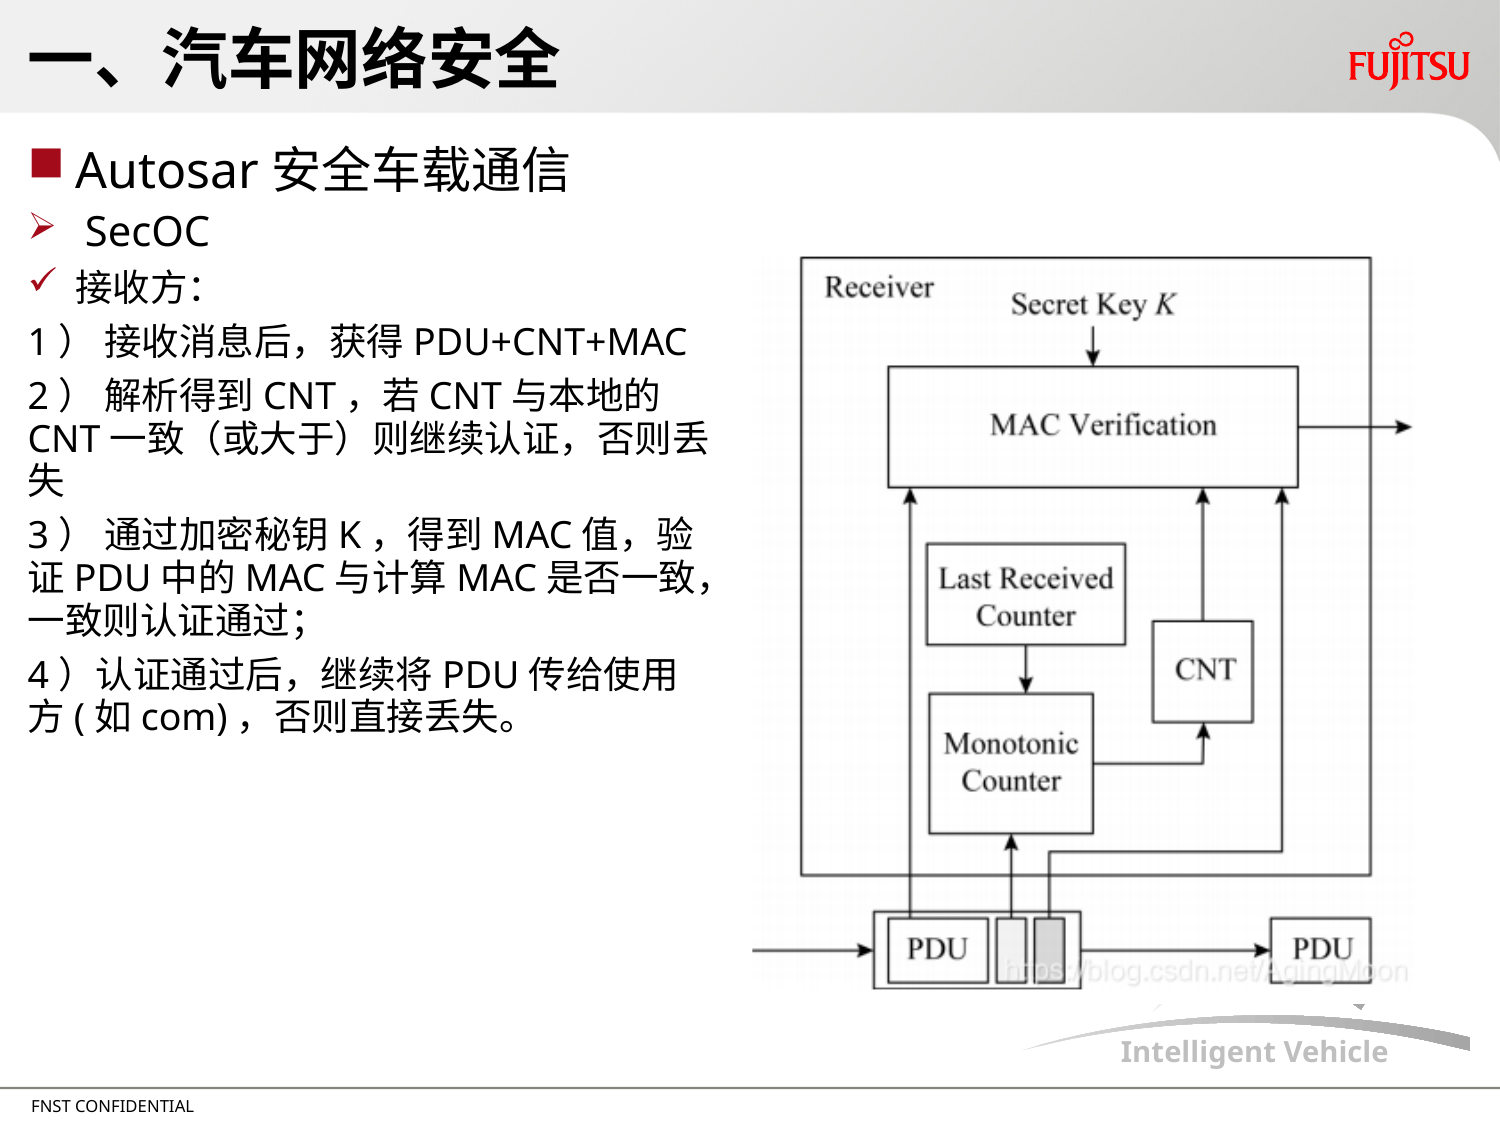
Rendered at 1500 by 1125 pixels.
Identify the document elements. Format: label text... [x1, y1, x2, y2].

picture [752, 234, 1425, 1005]
text_box SecOC 接收方： 1） 接收消息后，获得PDU+CNT+MAC 2） 解析得到CNT，若CNT与本地的CNT一致（或大于）则继续认证，否则丢失 3） 通过加密秘钥K，得到MAC值，验证PDU中的MAC与计算MAC是否一致，一致则认证通过； 4）认证通过后，继续将PDU传给使用方(如com)，否则直接丢失。 [27, 208, 715, 1037]
list Autosar安全车载通信 [27, 142, 1469, 209]
title 一、汽车网络安全 [27, 0, 1317, 114]
picture [0, 0, 1500, 176]
